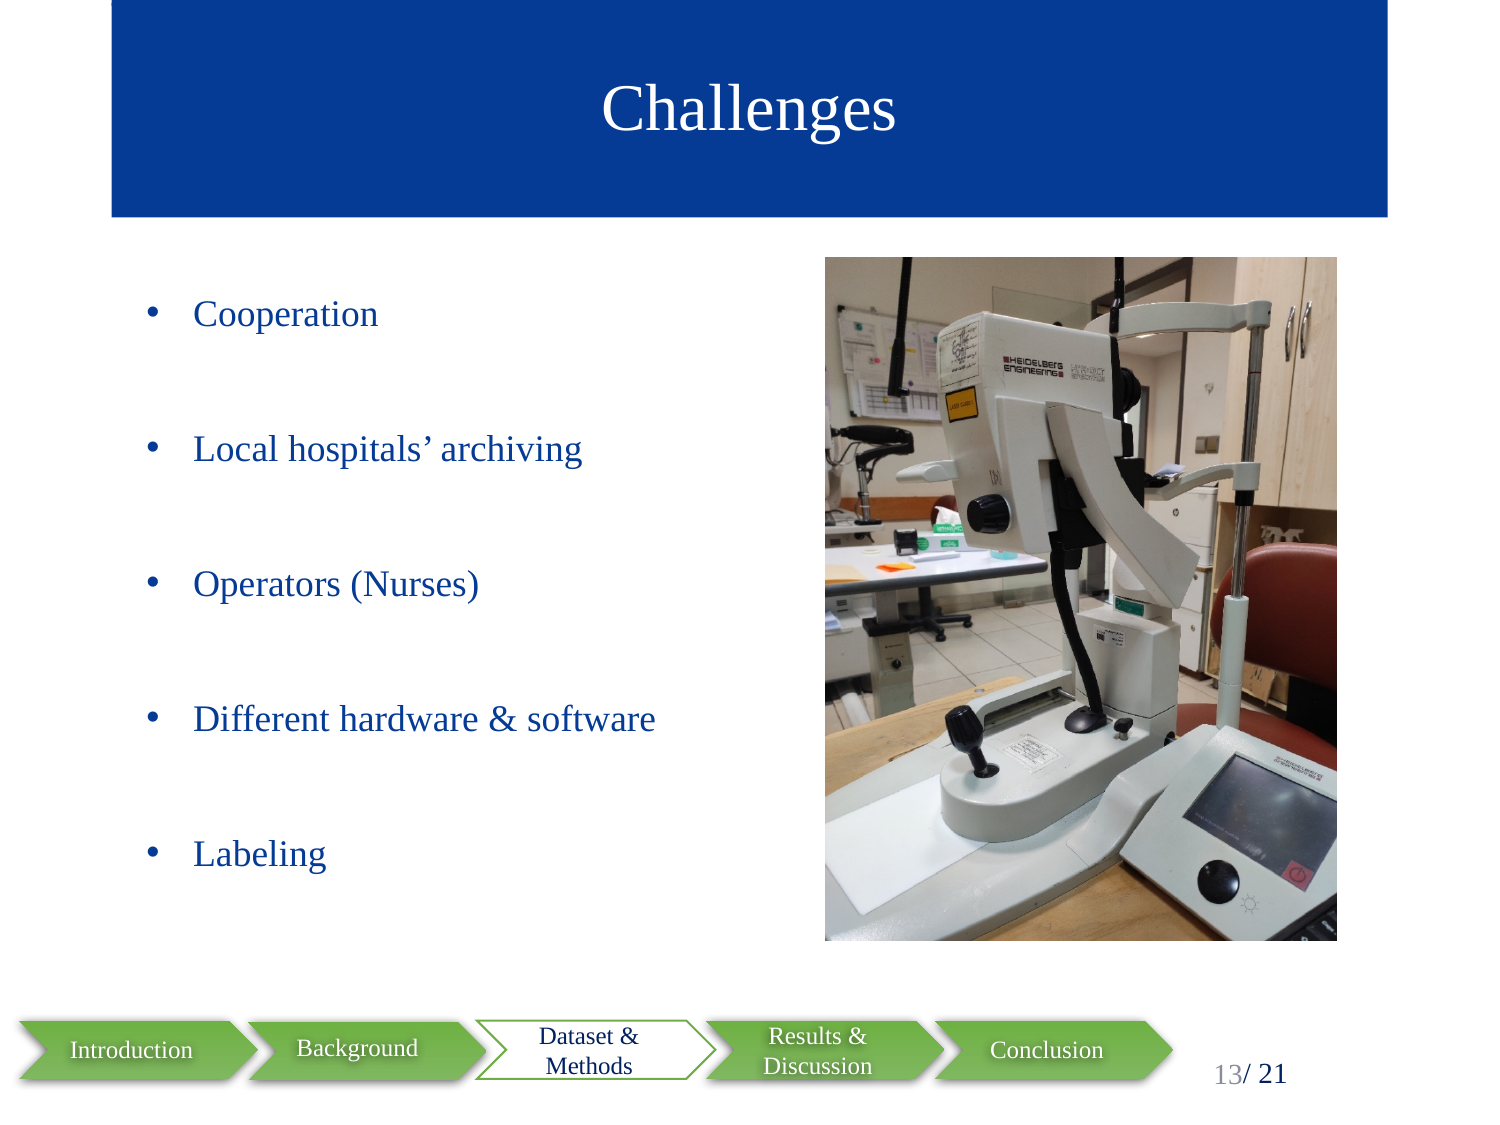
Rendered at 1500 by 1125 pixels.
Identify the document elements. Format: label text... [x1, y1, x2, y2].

text_box Cooperation Local hospitals’ archiving Operators (Nurses) Different hardware & software Labeling [131, 259, 742, 882]
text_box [476, 1011, 716, 1088]
picture [825, 257, 1337, 942]
text_box Challenges [111, 0, 1388, 218]
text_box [716, 1011, 945, 1088]
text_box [945, 1020, 1174, 1079]
slide_number 13 [1059, 1042, 1397, 1103]
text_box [19, 1020, 258, 1079]
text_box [248, 1022, 476, 1081]
